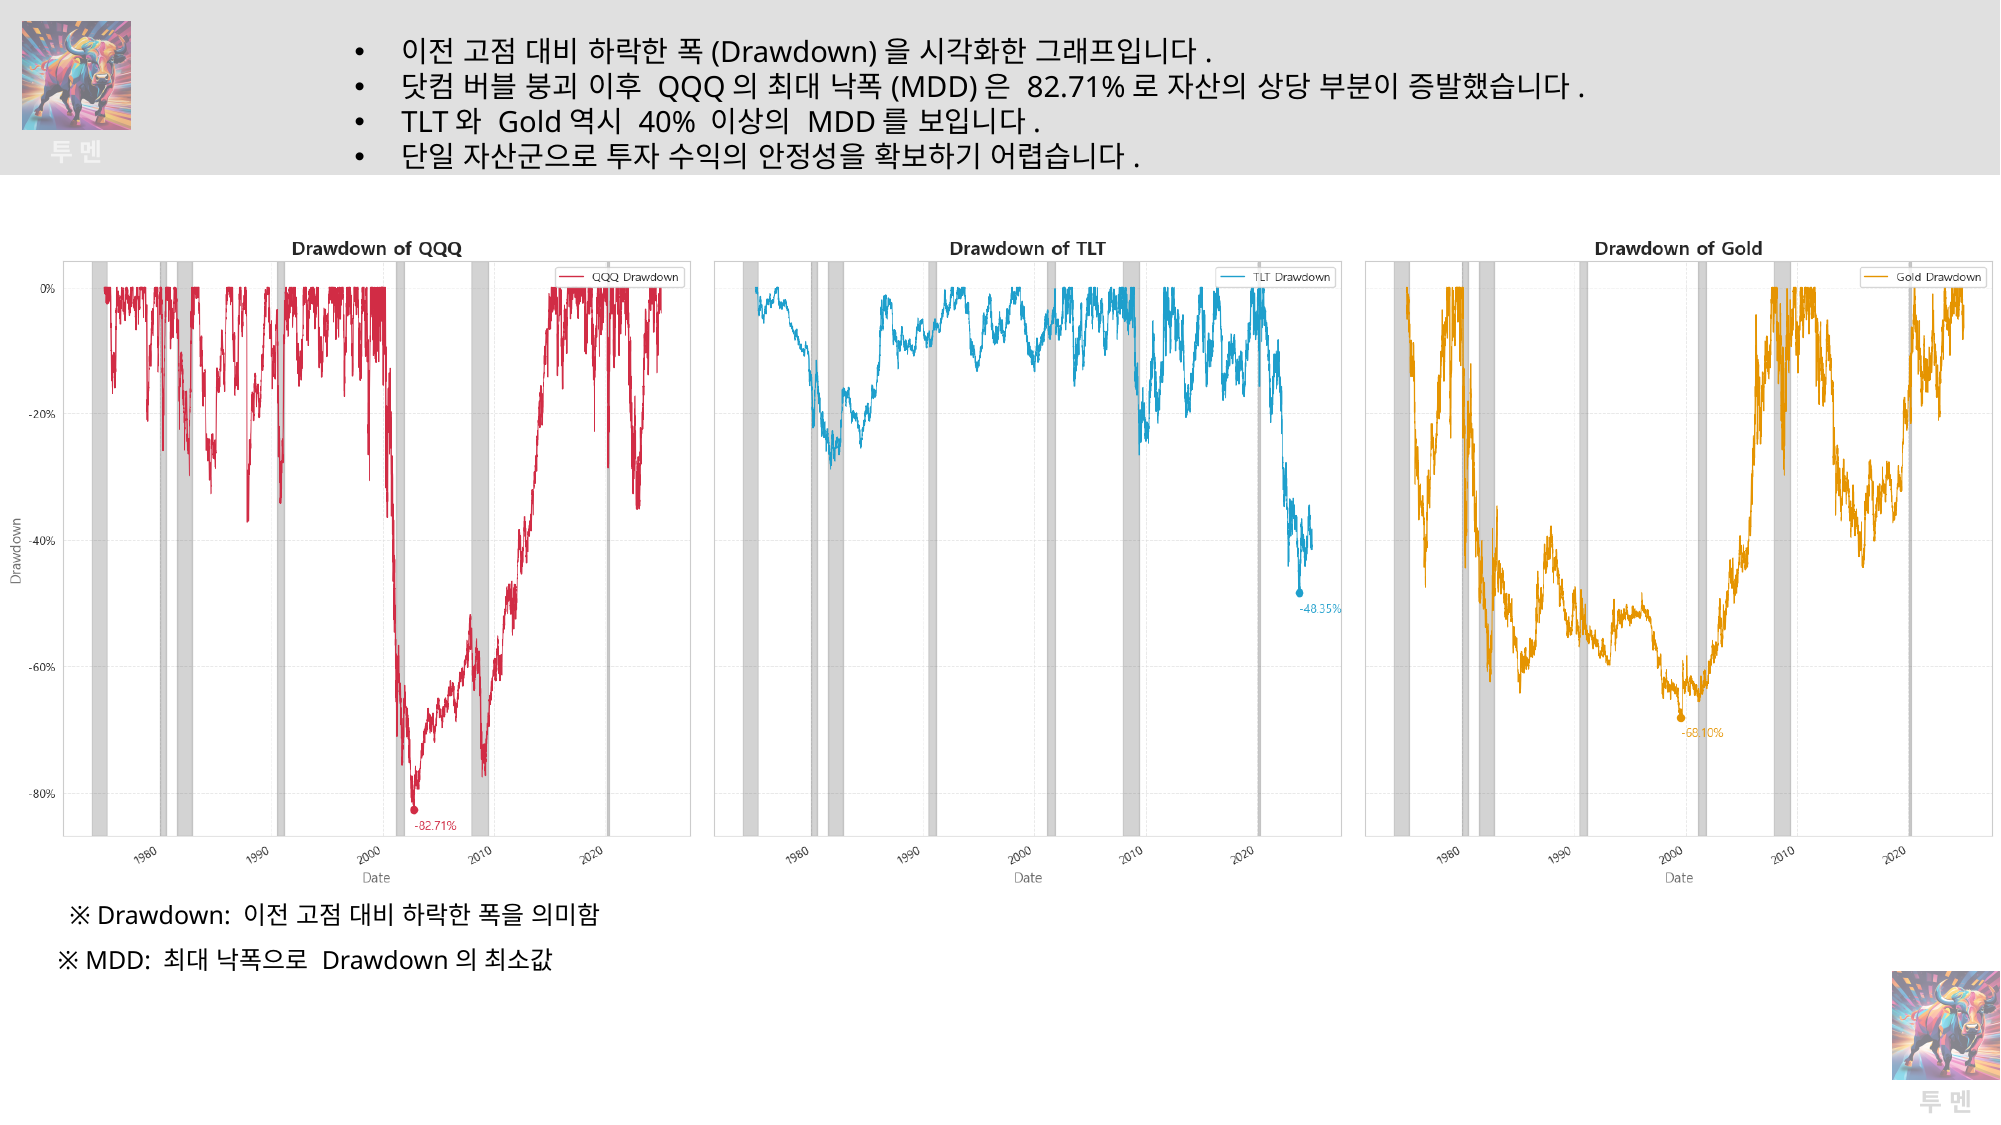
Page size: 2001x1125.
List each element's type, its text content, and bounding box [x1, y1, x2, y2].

text_box 이전 고점 대비 하락한 폭(Drawdown)을 시각화한 그래프입니다. 닷컴 버블 붕괴 이후 QQQ의 최대 낙폭(MDD)은 82.71%로 자산의 상당 부분이 증발했습니다. TLT와 Gold역시 40% 이상의 MDD를 보입니다. 단일 자산군으로 투자 수익의 안정성을 확보하기 어렵습니다. [339, 26, 1660, 181]
text_box ※ Drawdown: 이전 고점 대비 하락한 폭을 의미함 [54, 894, 616, 938]
text_box ※ MDD: 최대 낙폭으로 Drawdown의 최소값 [43, 937, 569, 982]
picture [0, 231, 2000, 894]
